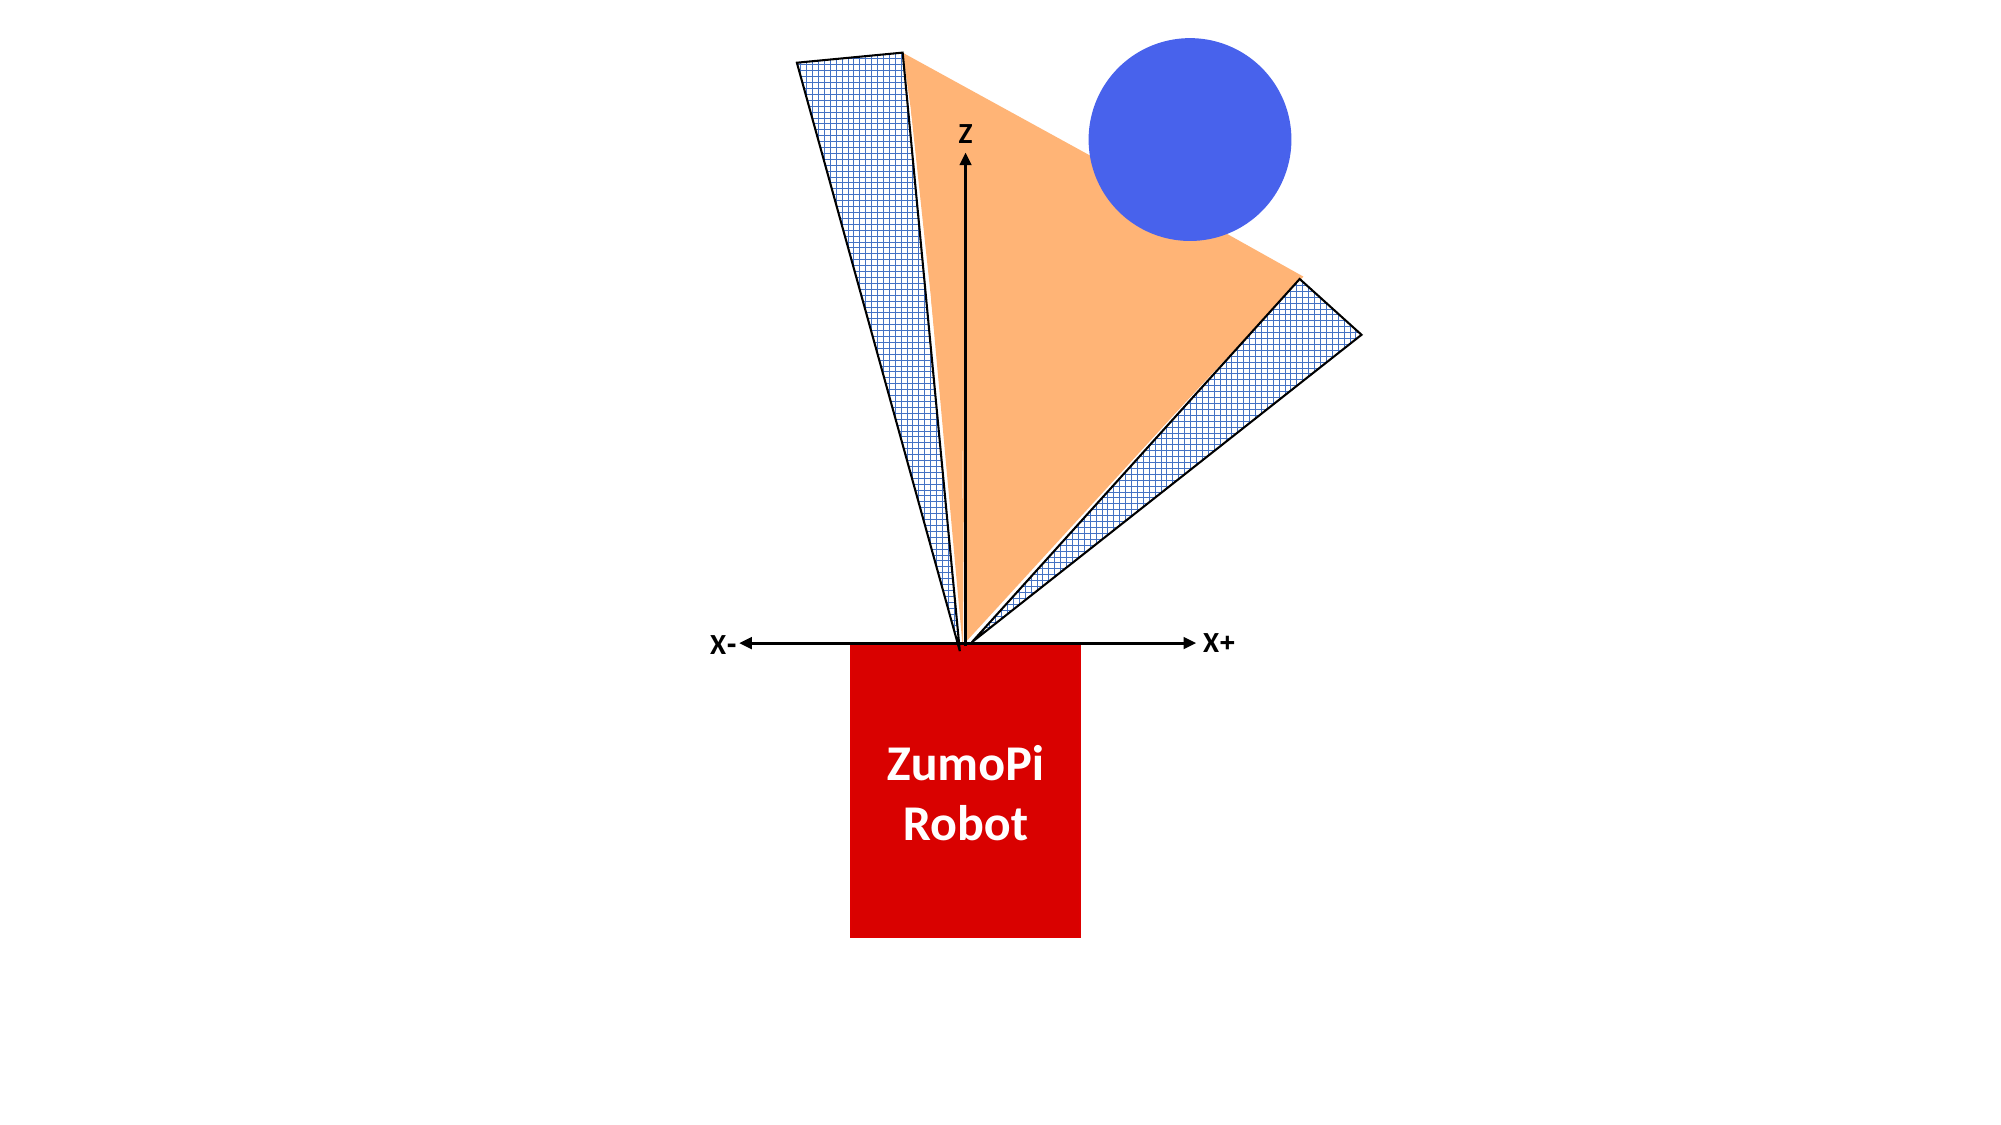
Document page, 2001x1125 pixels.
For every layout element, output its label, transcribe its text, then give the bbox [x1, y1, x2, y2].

text_box +X [1184, 616, 1255, 666]
text_box [795, 51, 961, 643]
text_box [904, 52, 1089, 266]
text_box [967, 297, 1199, 642]
text_box [960, 295, 964, 642]
text_box [929, 296, 962, 642]
text_box [1088, 38, 1292, 241]
text_box [850, 645, 1081, 938]
text_box ZumoPi Robot [865, 723, 1066, 859]
text_box -X [682, 617, 765, 668]
text_box [971, 277, 1364, 643]
text_box [910, 108, 964, 298]
text_box Z [938, 106, 993, 157]
text_box [956, 644, 961, 652]
text_box [967, 111, 1306, 387]
